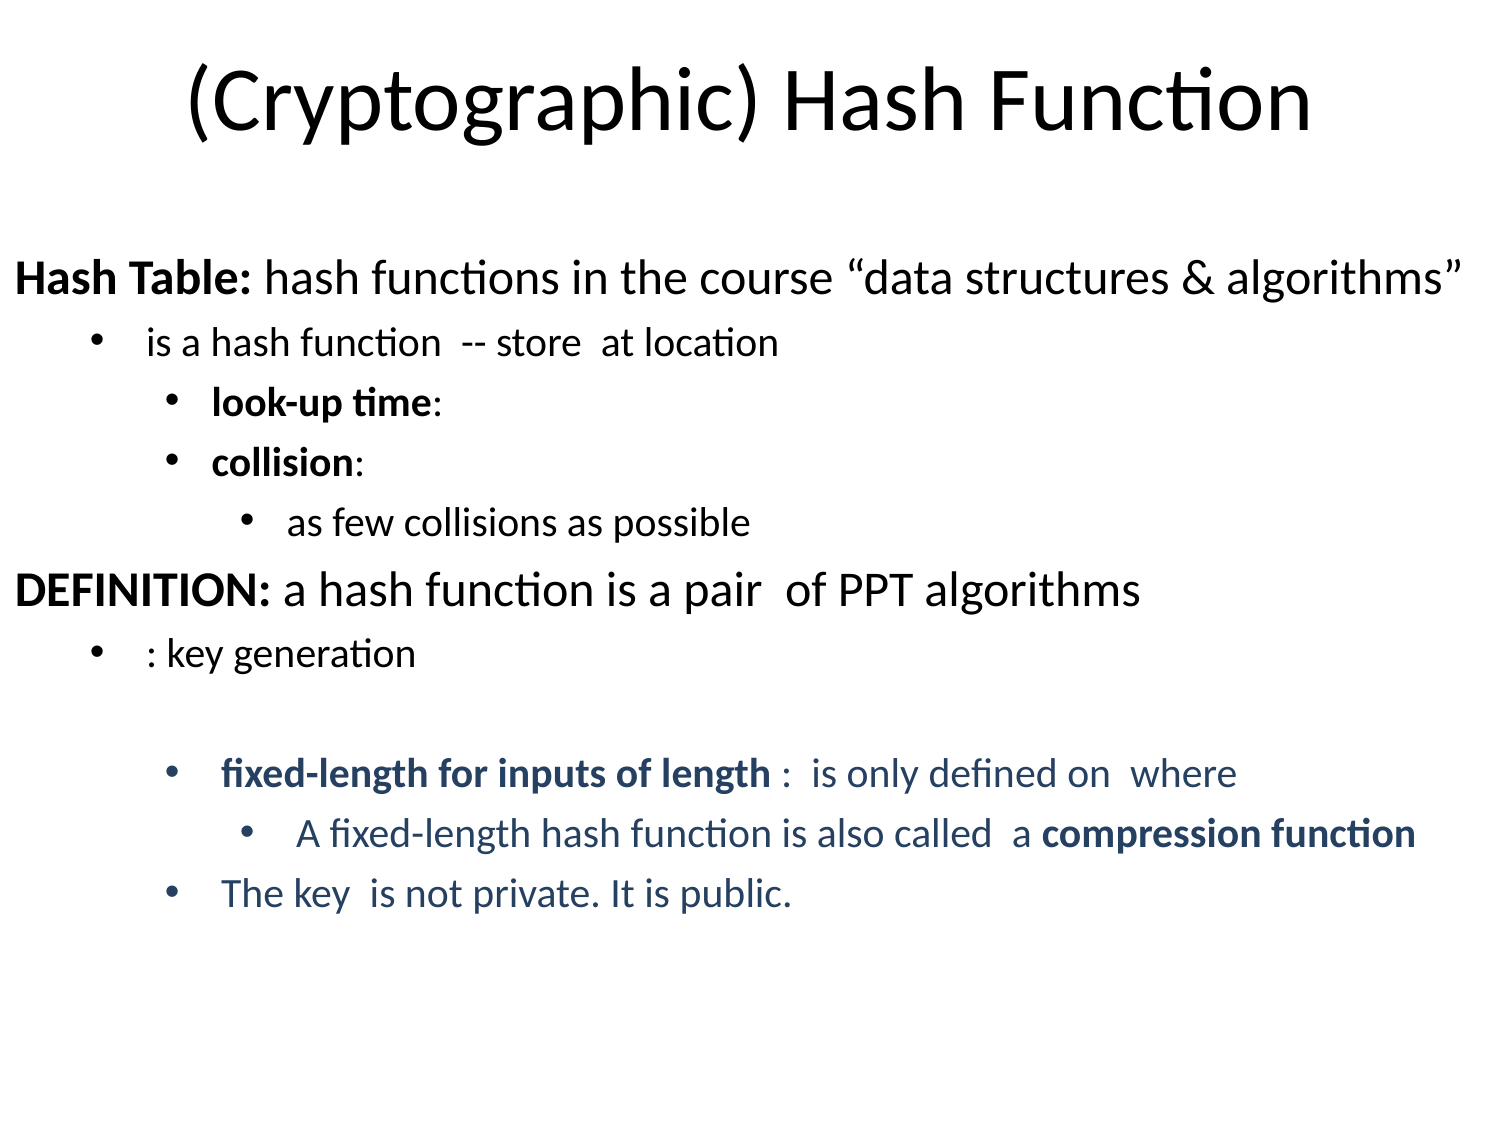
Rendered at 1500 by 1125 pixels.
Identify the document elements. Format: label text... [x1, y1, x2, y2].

title (Cryptographic) Hash Function [0, 0, 1500, 188]
